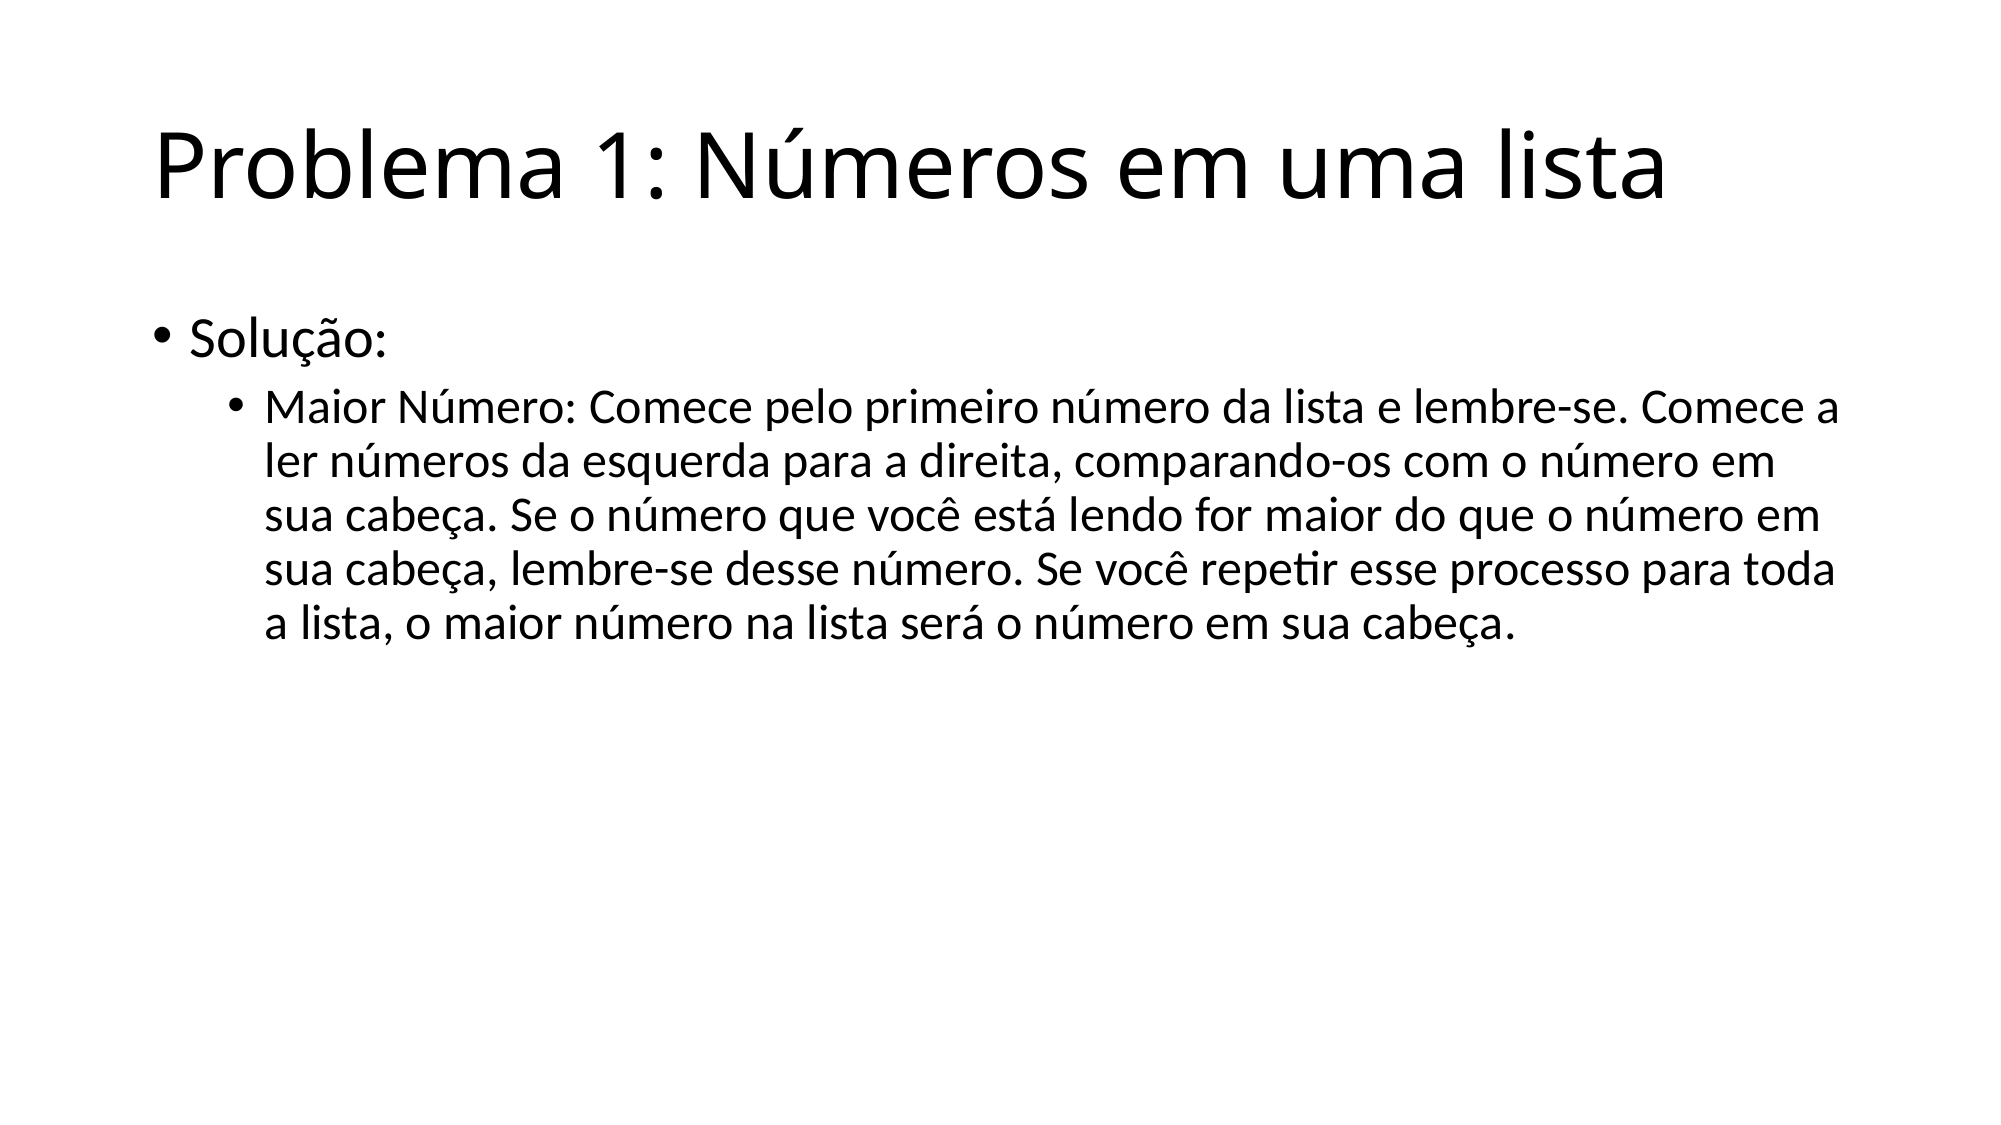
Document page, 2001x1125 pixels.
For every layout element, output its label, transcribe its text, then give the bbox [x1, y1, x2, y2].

title Problema 1: Números em uma lista [137, 59, 1863, 278]
list Solução: Maior Número: Comece pelo primeiro número da lista e lembre-se. Comece a ler números da esquerda para a direita, comparando-os com o número em sua cabeça. Se o número que você está lendo for maior do que o número em sua cabeça, lembre-se desse número. Se você repetir esse processo para toda a lista, o maior número na lista será o número em sua cabeça. [137, 299, 1863, 1014]
